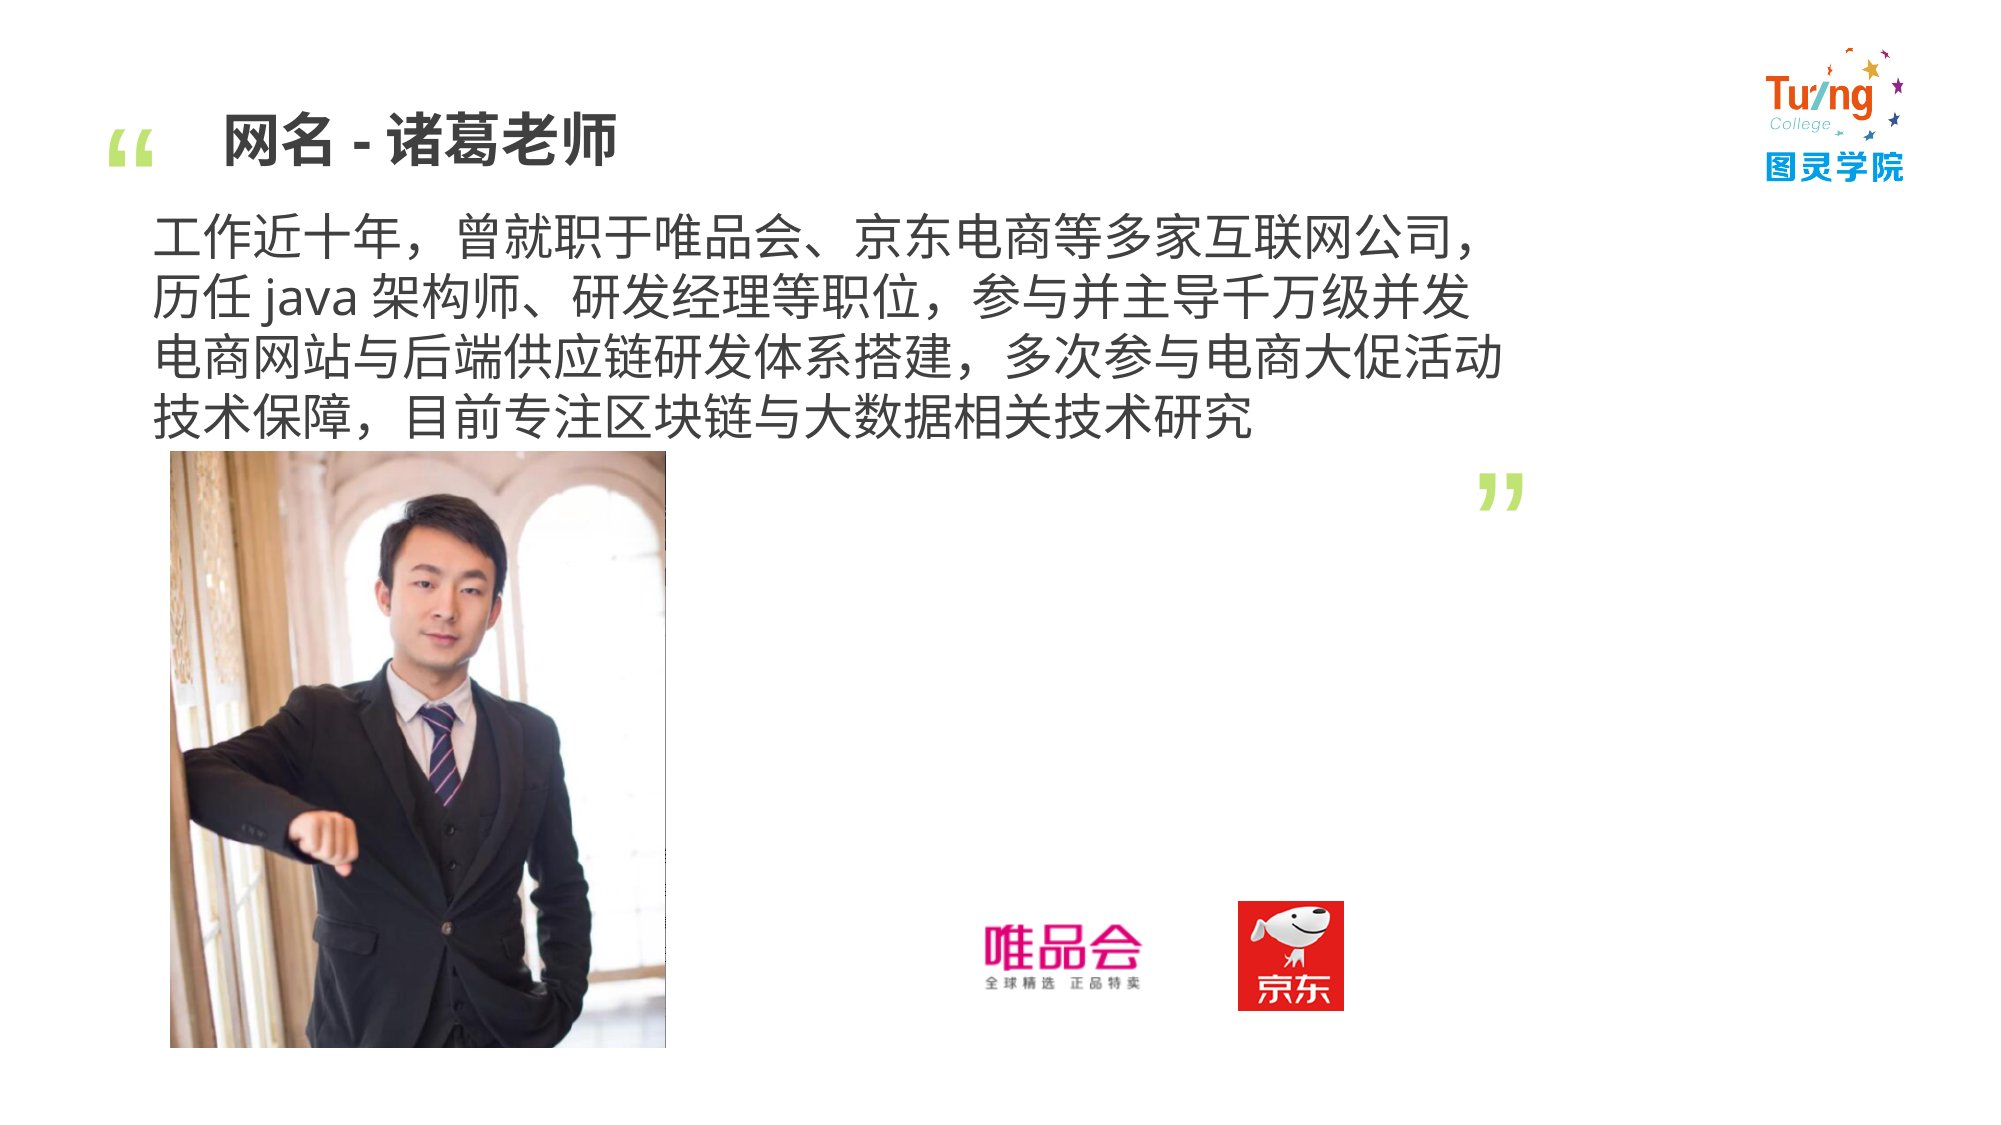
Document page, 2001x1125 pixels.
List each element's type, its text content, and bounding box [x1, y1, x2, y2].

picture [975, 914, 1153, 998]
picture [1237, 900, 1345, 1012]
picture [169, 451, 666, 1049]
list 网名-诸葛老师 [207, 96, 1618, 181]
title 工作近十年，曾就职于唯品会、京东电商等多家互联网公司，历任java架构师、研发经理等职位，参与并主导千万级并发电商网站与后端供应链研发体系搭建，多次参与电商大促活动技术保障，目前专注区块链与大数据相关技术研究 [137, 137, 1520, 513]
picture [1735, 26, 1941, 203]
